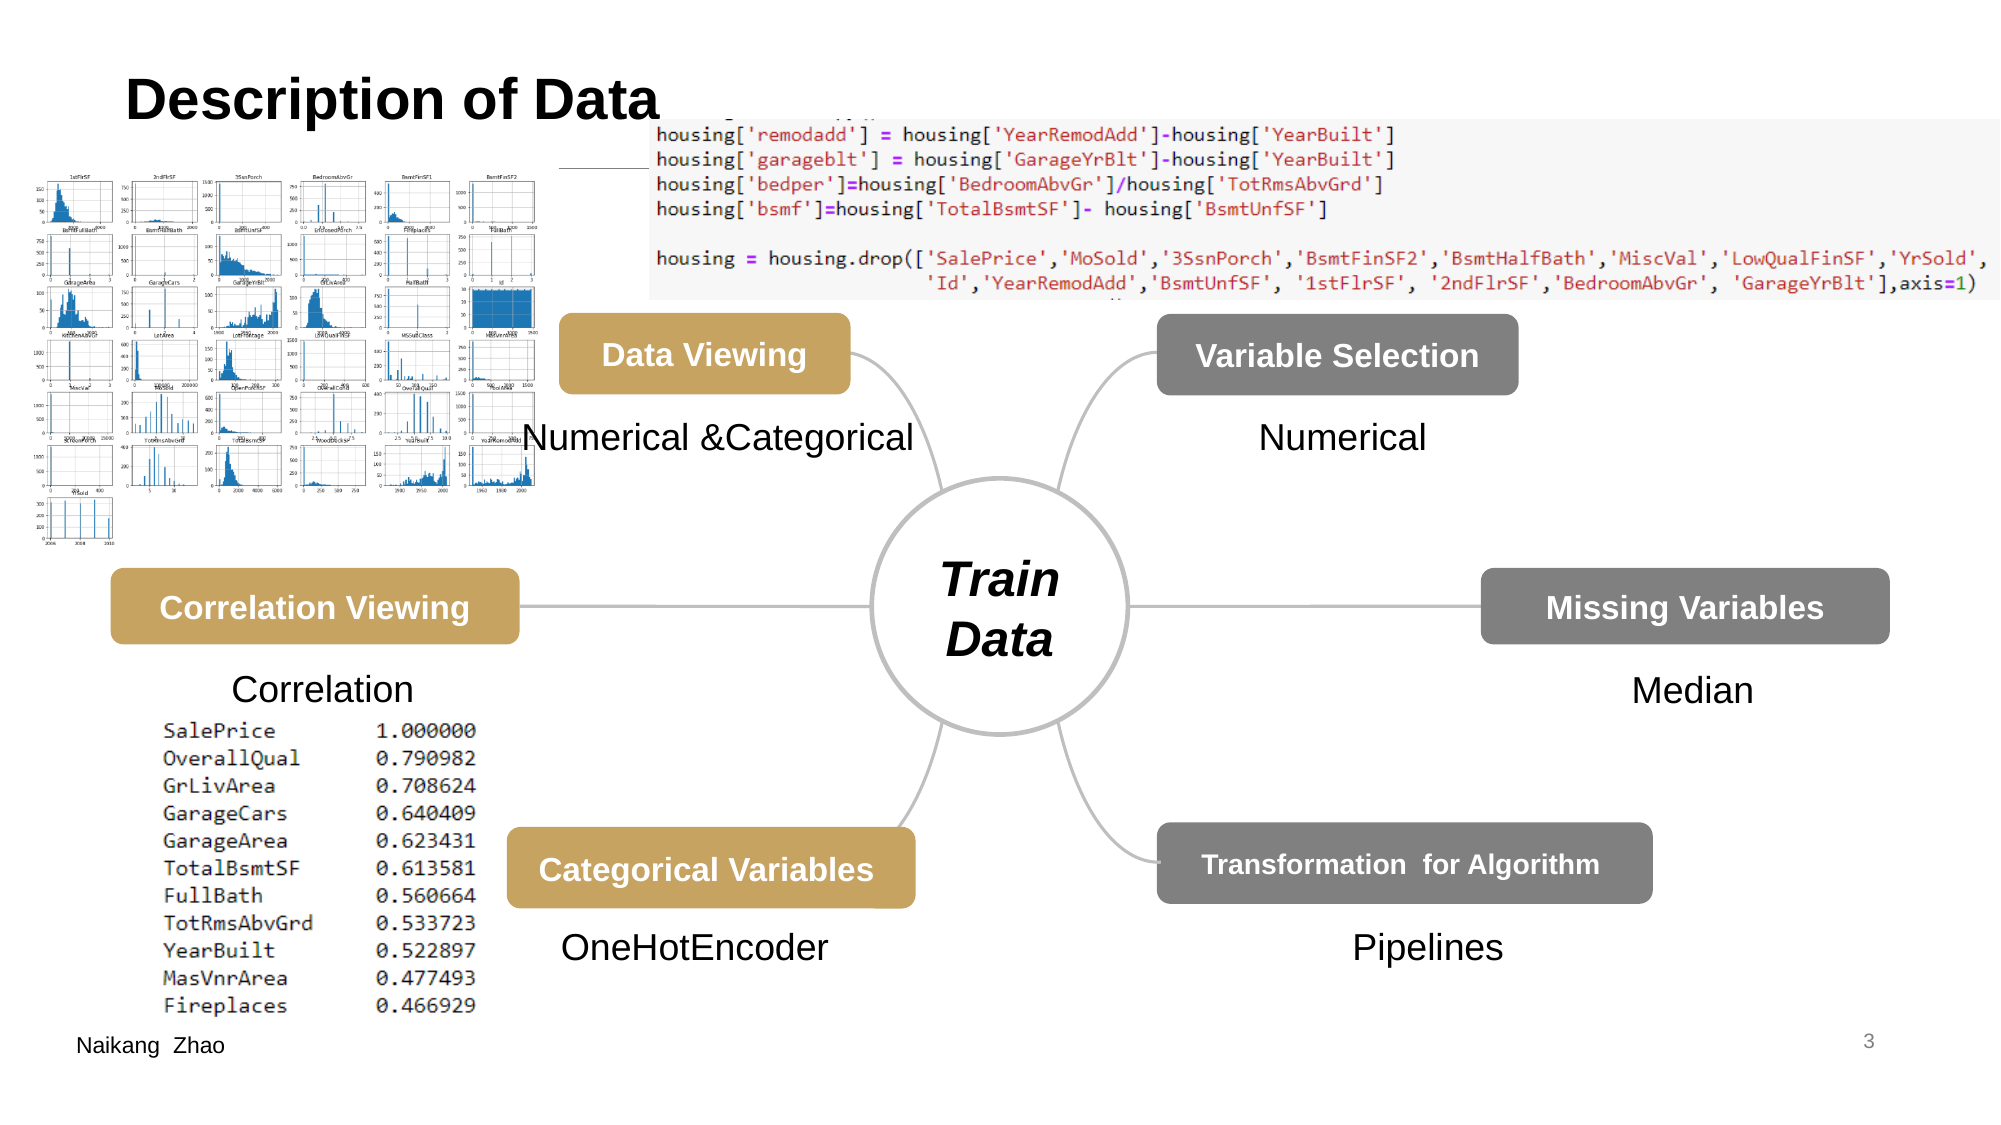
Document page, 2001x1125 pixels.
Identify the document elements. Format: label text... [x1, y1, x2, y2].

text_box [88, 312, 1890, 909]
picture [155, 712, 492, 1020]
title Description of Data [110, 0, 1891, 140]
slide_number 3 [1412, 1023, 1890, 1058]
text_box Pipelines [1337, 915, 1553, 976]
text_box Naikang Zhao [61, 1023, 389, 1066]
picture [24, 168, 559, 553]
text_box OneHotEncoder [546, 915, 859, 976]
picture [649, 119, 2000, 300]
